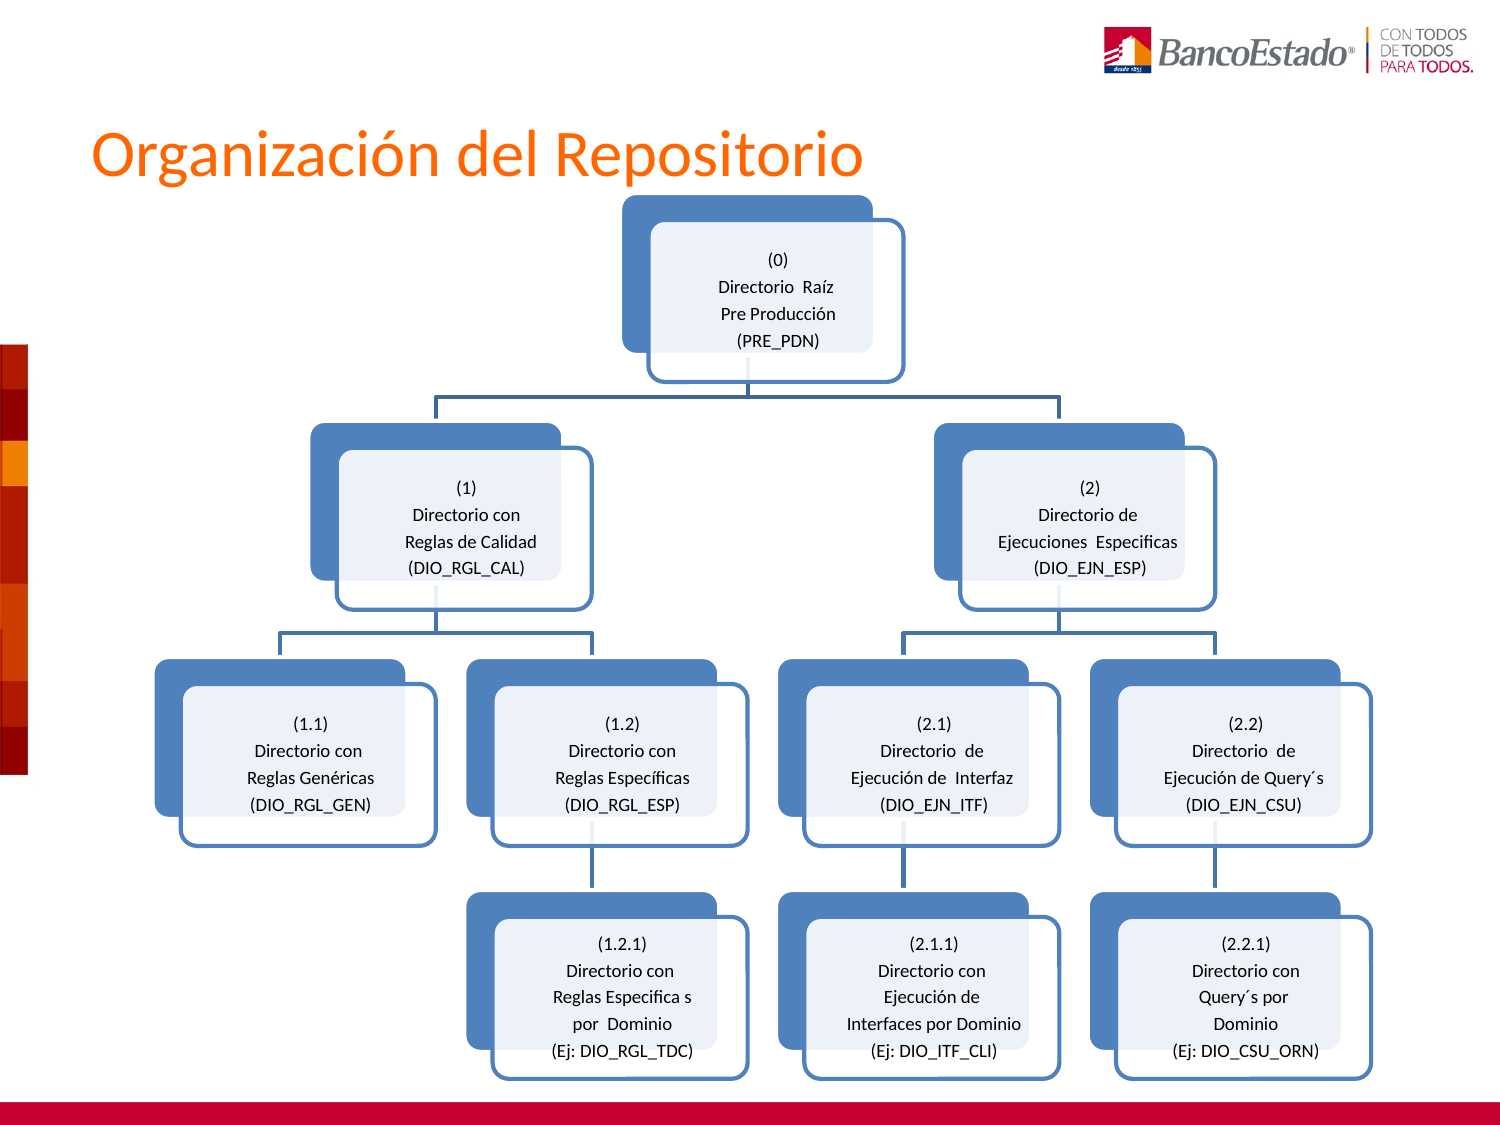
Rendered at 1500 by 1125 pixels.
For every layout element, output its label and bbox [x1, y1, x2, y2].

picture [0, 0, 1500, 1125]
text_box [41, 197, 1483, 1095]
text_box [52, 184, 1471, 1083]
